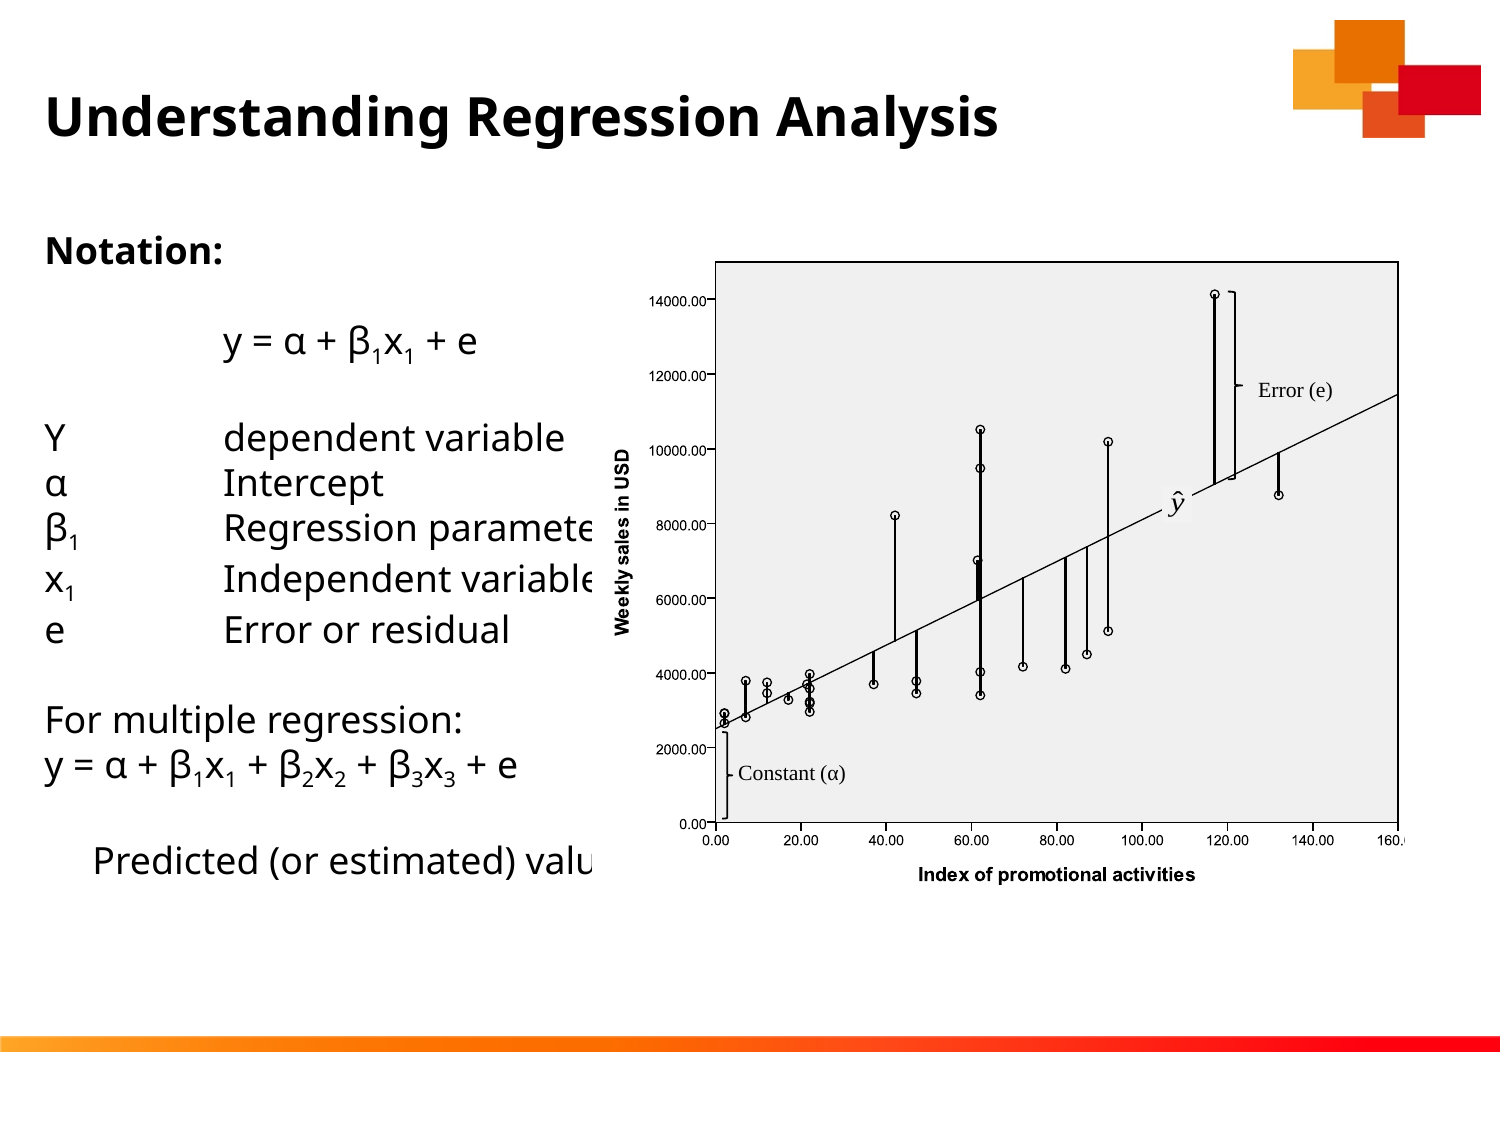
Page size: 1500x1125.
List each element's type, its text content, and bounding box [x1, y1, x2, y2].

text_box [591, 255, 1459, 906]
list Notation: y = α + β1x1 + e Y dependent variable α Intercept β1 Regression parameter x1 Independent variable e Error or residual For multiple regression: y = α + β1x1 + β2x2 + β3x3 + e Predicted (or estimated) value [29, 219, 750, 1035]
picture [1471, 20, 1481, 138]
title Understanding Regression Analysis [29, 20, 1471, 209]
picture [0, 1036, 1500, 1052]
